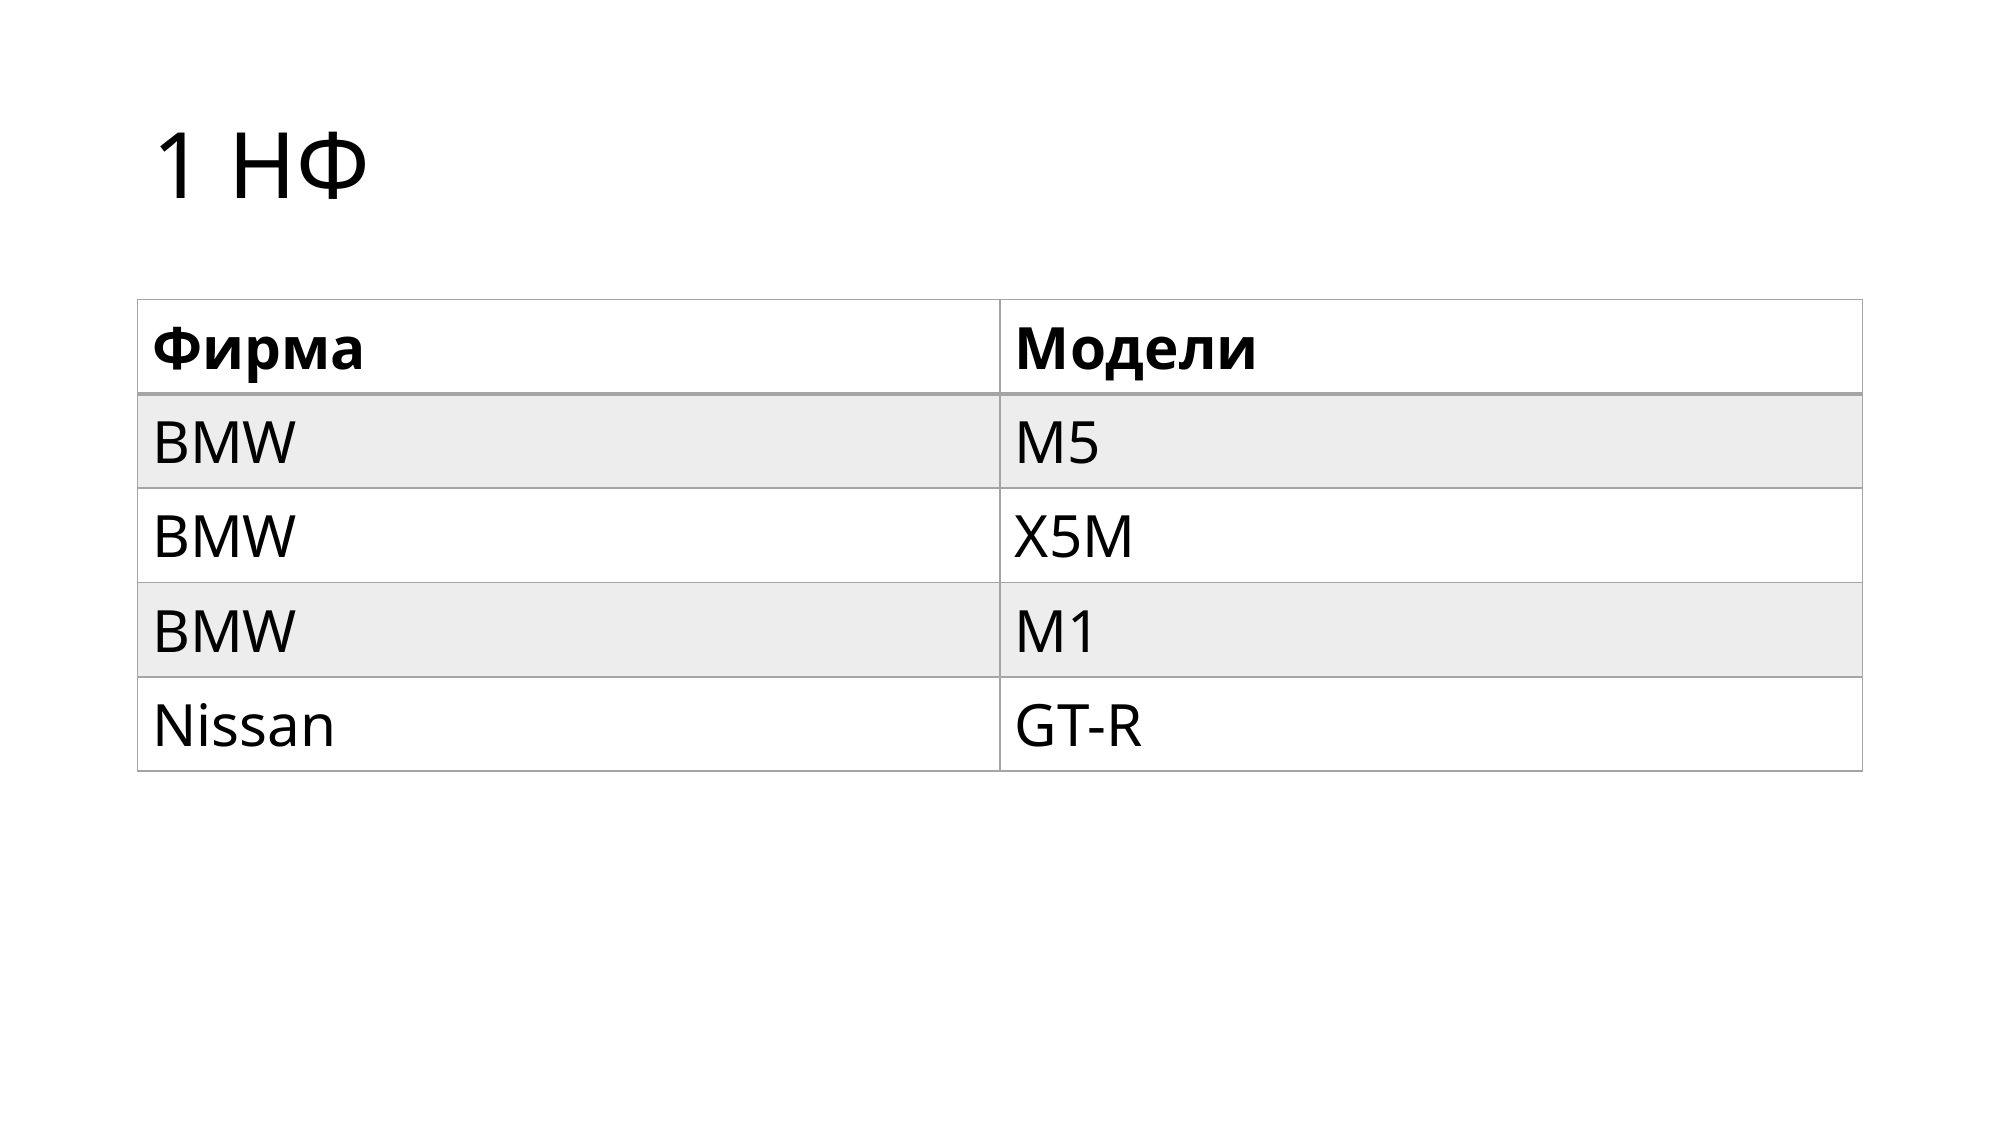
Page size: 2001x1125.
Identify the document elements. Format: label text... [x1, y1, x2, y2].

table_cell X5M [1001, 489, 1862, 582]
title 1 НФ [137, 59, 1863, 278]
table_header Модели [1001, 300, 1862, 392]
table_cell M1 [1001, 583, 1862, 676]
table_cell Nissan [138, 678, 999, 770]
table_header Фирма [138, 300, 999, 392]
table_cell M5 [1001, 396, 1862, 487]
table_cell BMW [138, 396, 999, 487]
table_cell GT-R [1001, 678, 1862, 770]
table_cell BMW [138, 489, 999, 582]
table_cell BMW [138, 583, 999, 676]
